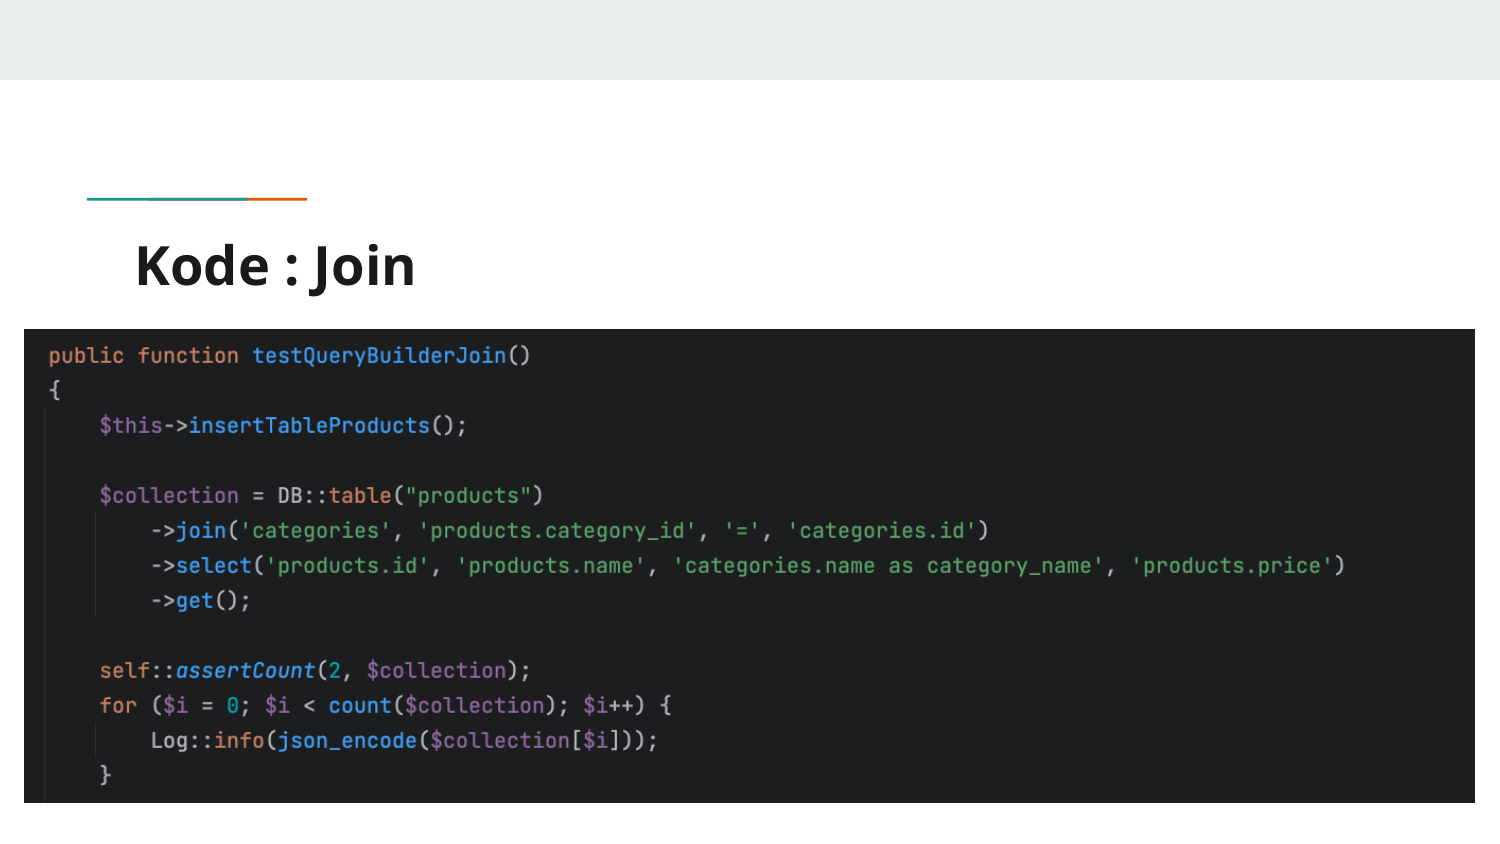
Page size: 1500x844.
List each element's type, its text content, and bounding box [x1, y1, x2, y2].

picture [24, 328, 1476, 804]
title Kode : Join [119, 216, 1381, 305]
